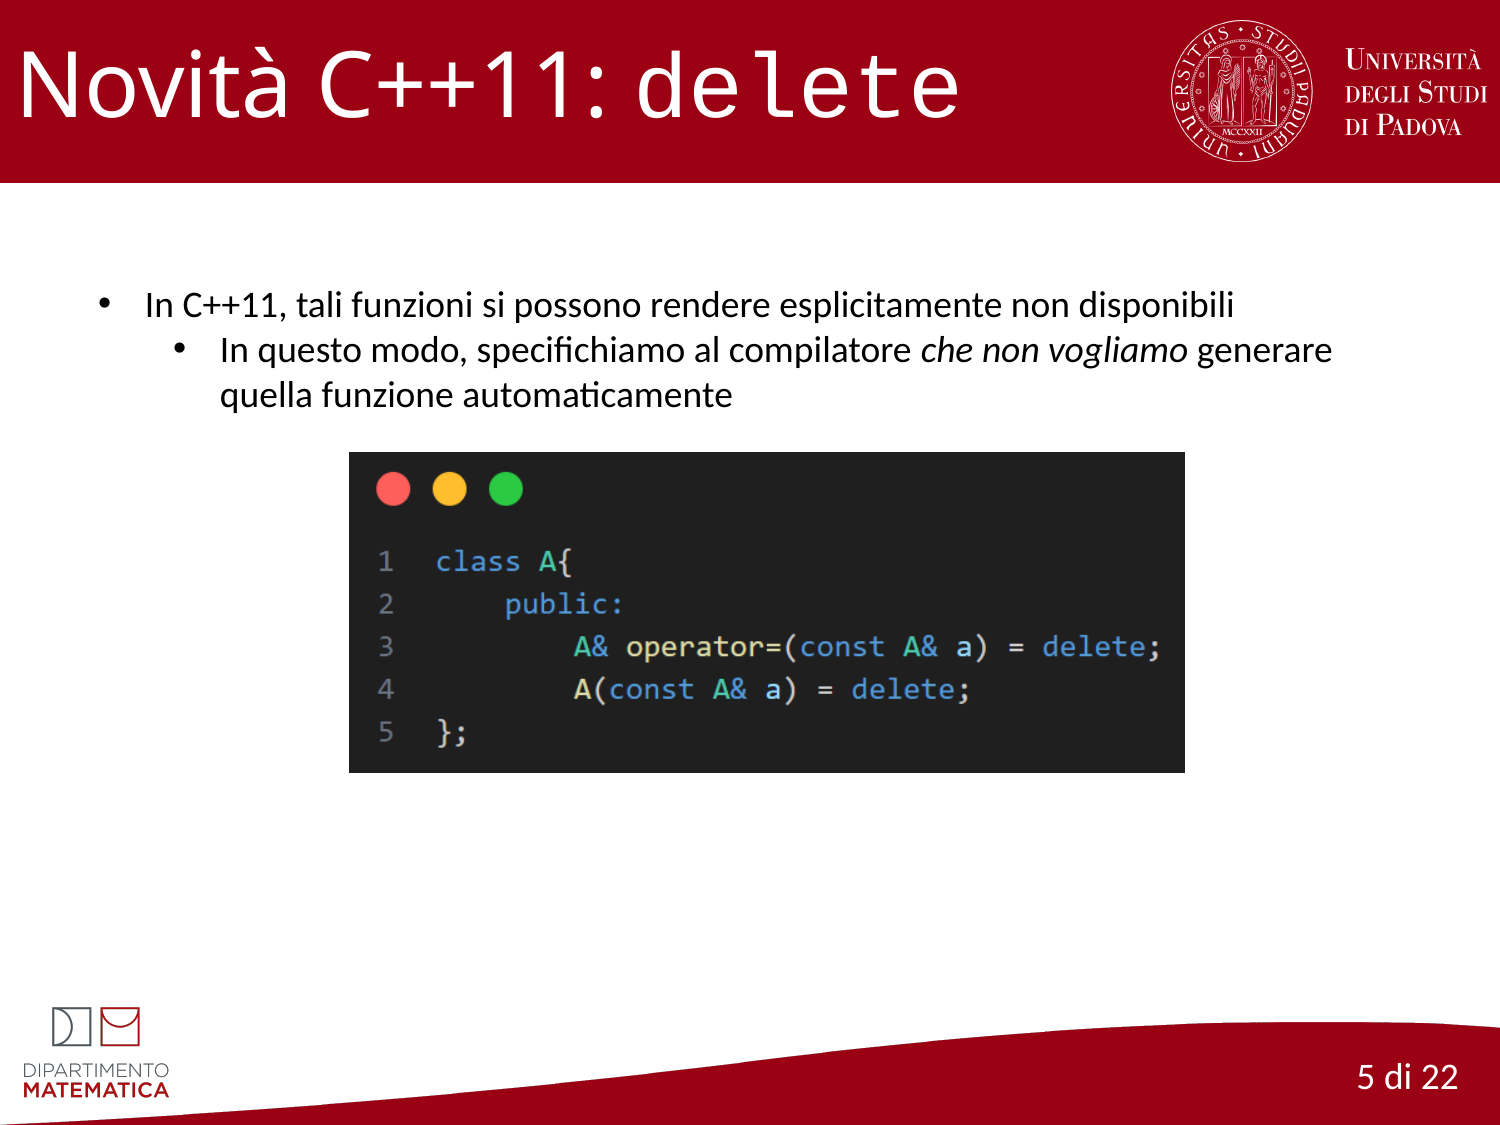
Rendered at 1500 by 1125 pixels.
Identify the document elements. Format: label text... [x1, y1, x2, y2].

picture [0, 1007, 1500, 1125]
picture [1171, 20, 1487, 162]
slide_number 5 di 22 [1136, 1044, 1474, 1104]
title Novità C++11: delete [0, 0, 1159, 180]
picture [349, 452, 1185, 773]
text_box In C++11, tali funzioni si possono rendere esplicitamente non disponibili In questo modo, specifichiamo al compilatore che non vogliamo generare quella funzione automaticamente [83, 272, 1373, 423]
